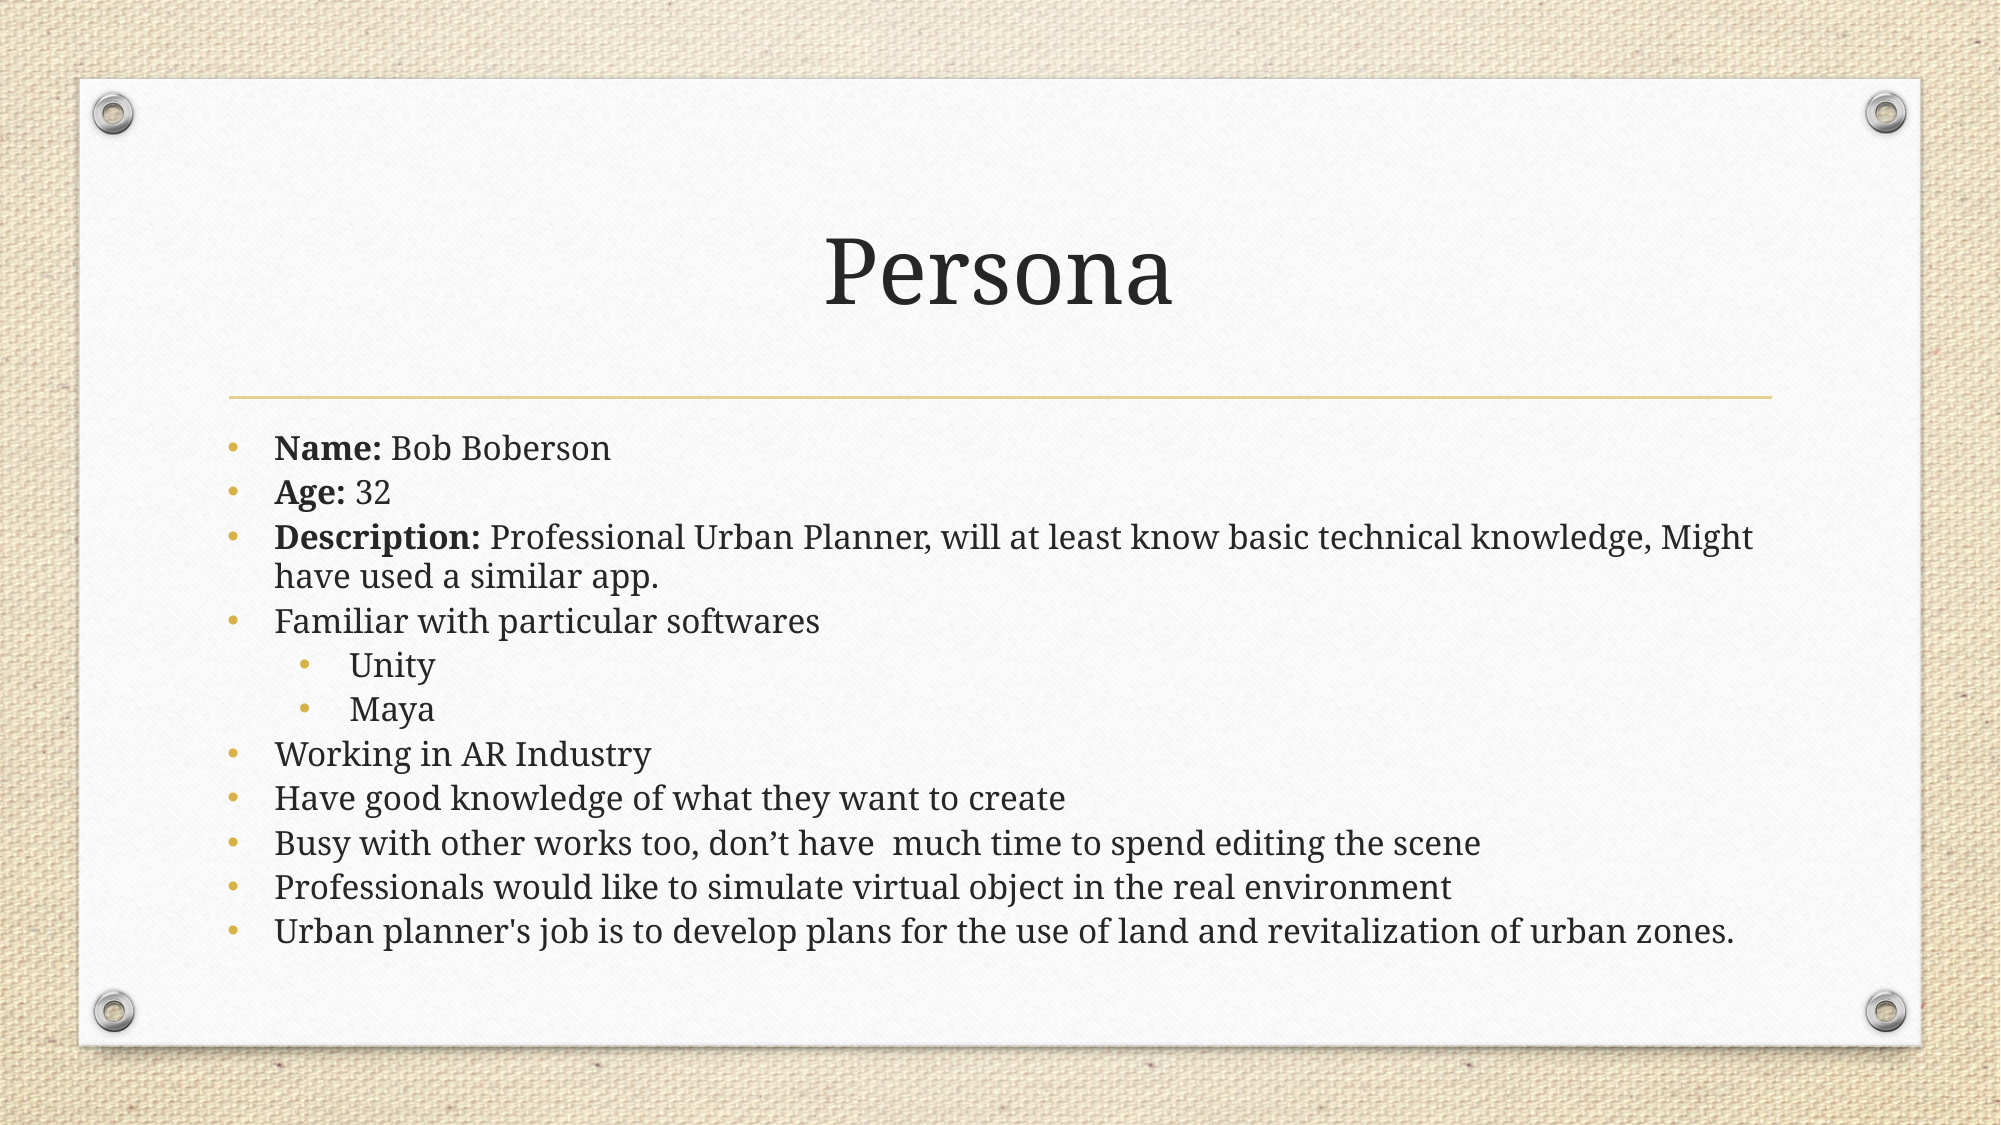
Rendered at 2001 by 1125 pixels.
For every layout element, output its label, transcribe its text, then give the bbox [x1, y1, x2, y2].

title Persona [212, 161, 1788, 375]
picture [0, 0, 2001, 1125]
list Name: Bob Boberson Age: 32 Description: Professional Urban Planner, will at least know basic technical knowledge, Might have used a similar app. Familiar with particular softwares Unity Maya Working in AR Industry Have good knowledge of what they want to create Busy with other works too, don’t have much time to spend editing the scene Professionals would like to simulate virtual object in the real environment Urban planner's job is to develop plans for the use of land and revitalization of urban zones. [212, 419, 1788, 1014]
